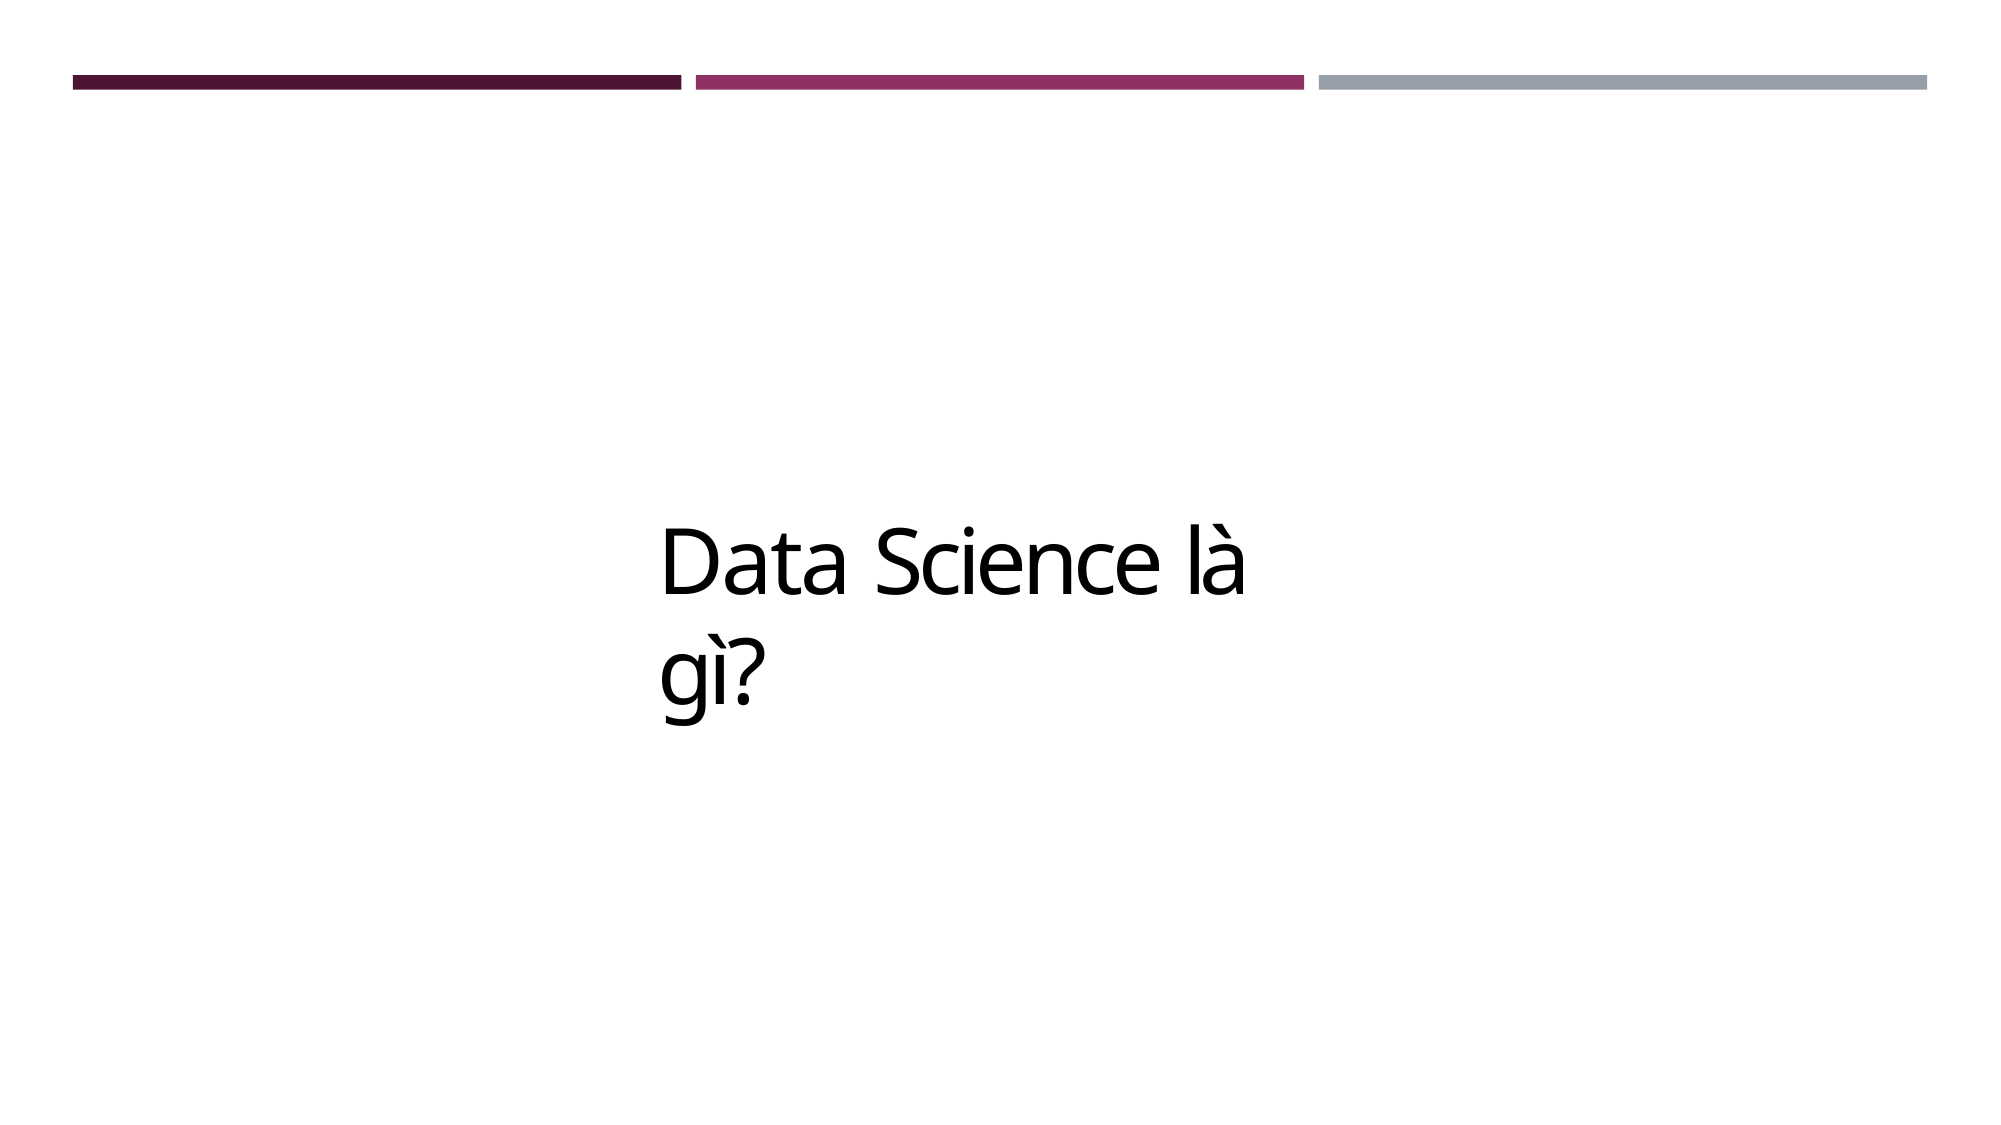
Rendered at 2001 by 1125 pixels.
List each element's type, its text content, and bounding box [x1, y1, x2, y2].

title Data Science là gì? [655, 500, 1340, 723]
